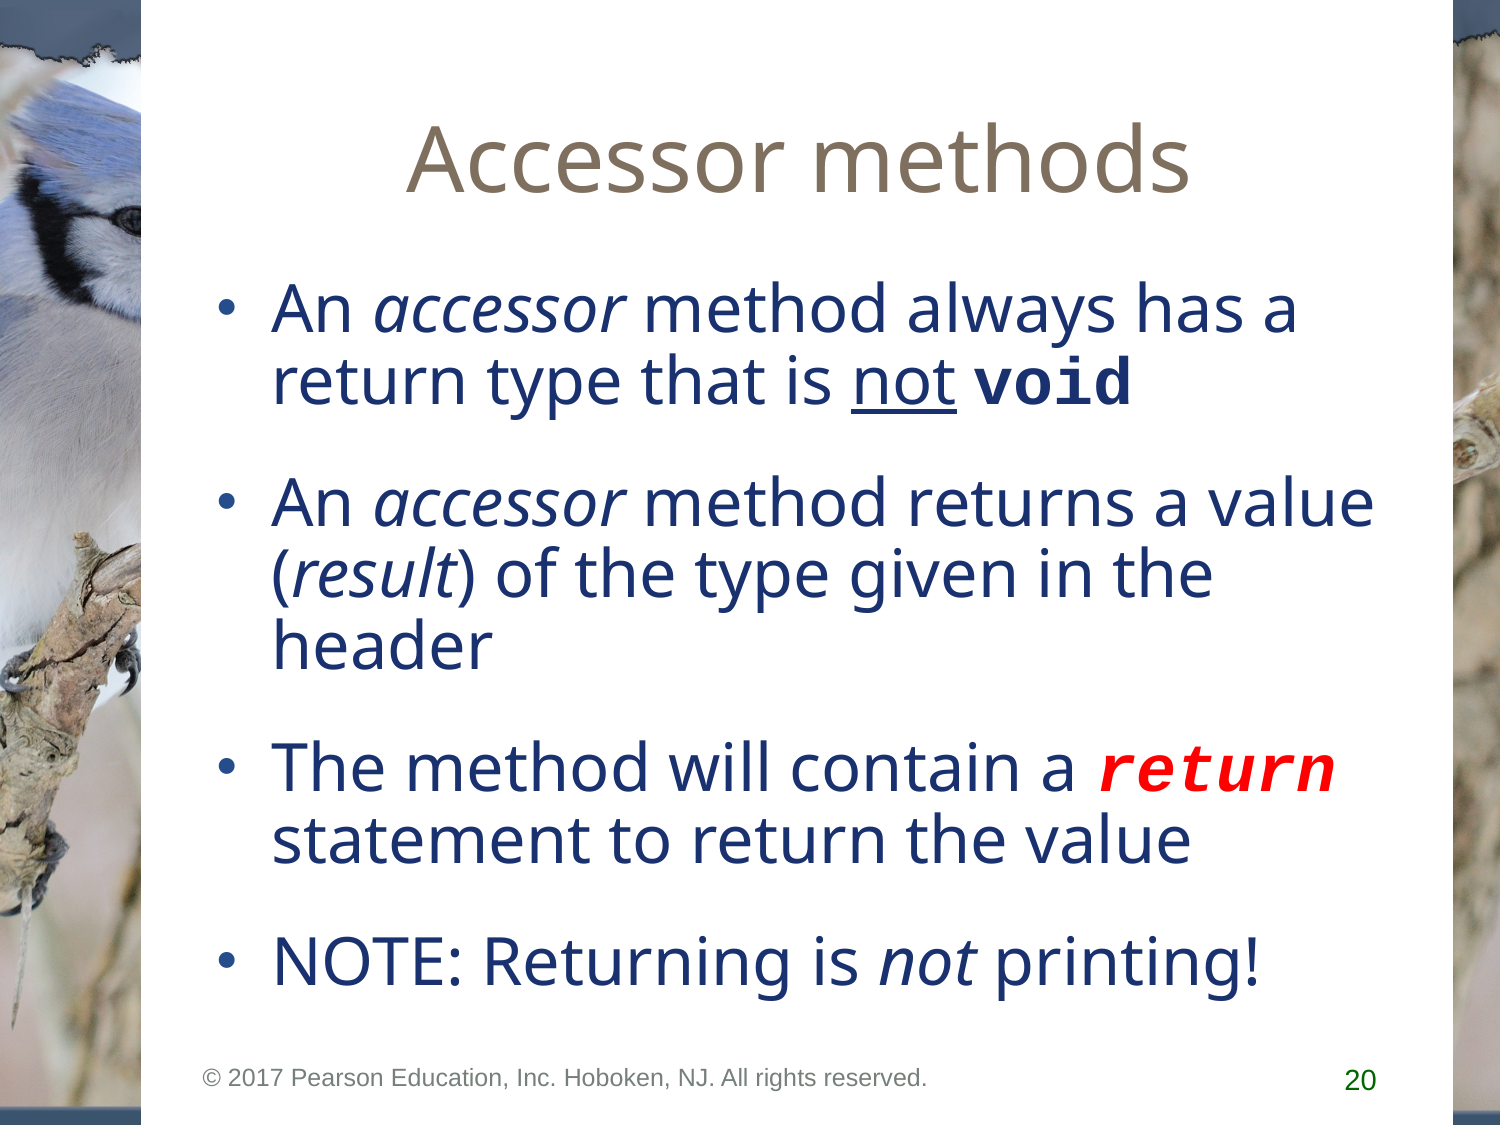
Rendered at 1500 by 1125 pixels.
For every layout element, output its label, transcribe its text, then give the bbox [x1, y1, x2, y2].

footer © 2017 Pearson Education, Inc. Hoboken, NJ. All rights reserved. [187, 1054, 1325, 1105]
picture [0, 0, 141, 1125]
picture [1453, 0, 1500, 1125]
title Accessor methods [162, 62, 1438, 250]
list An accessor method always has a return type that is not void An accessor method returns a value (result) of the type given in the header The method will contain a return statement to return the value NOTE: Returning is not printing! [200, 267, 1425, 1000]
